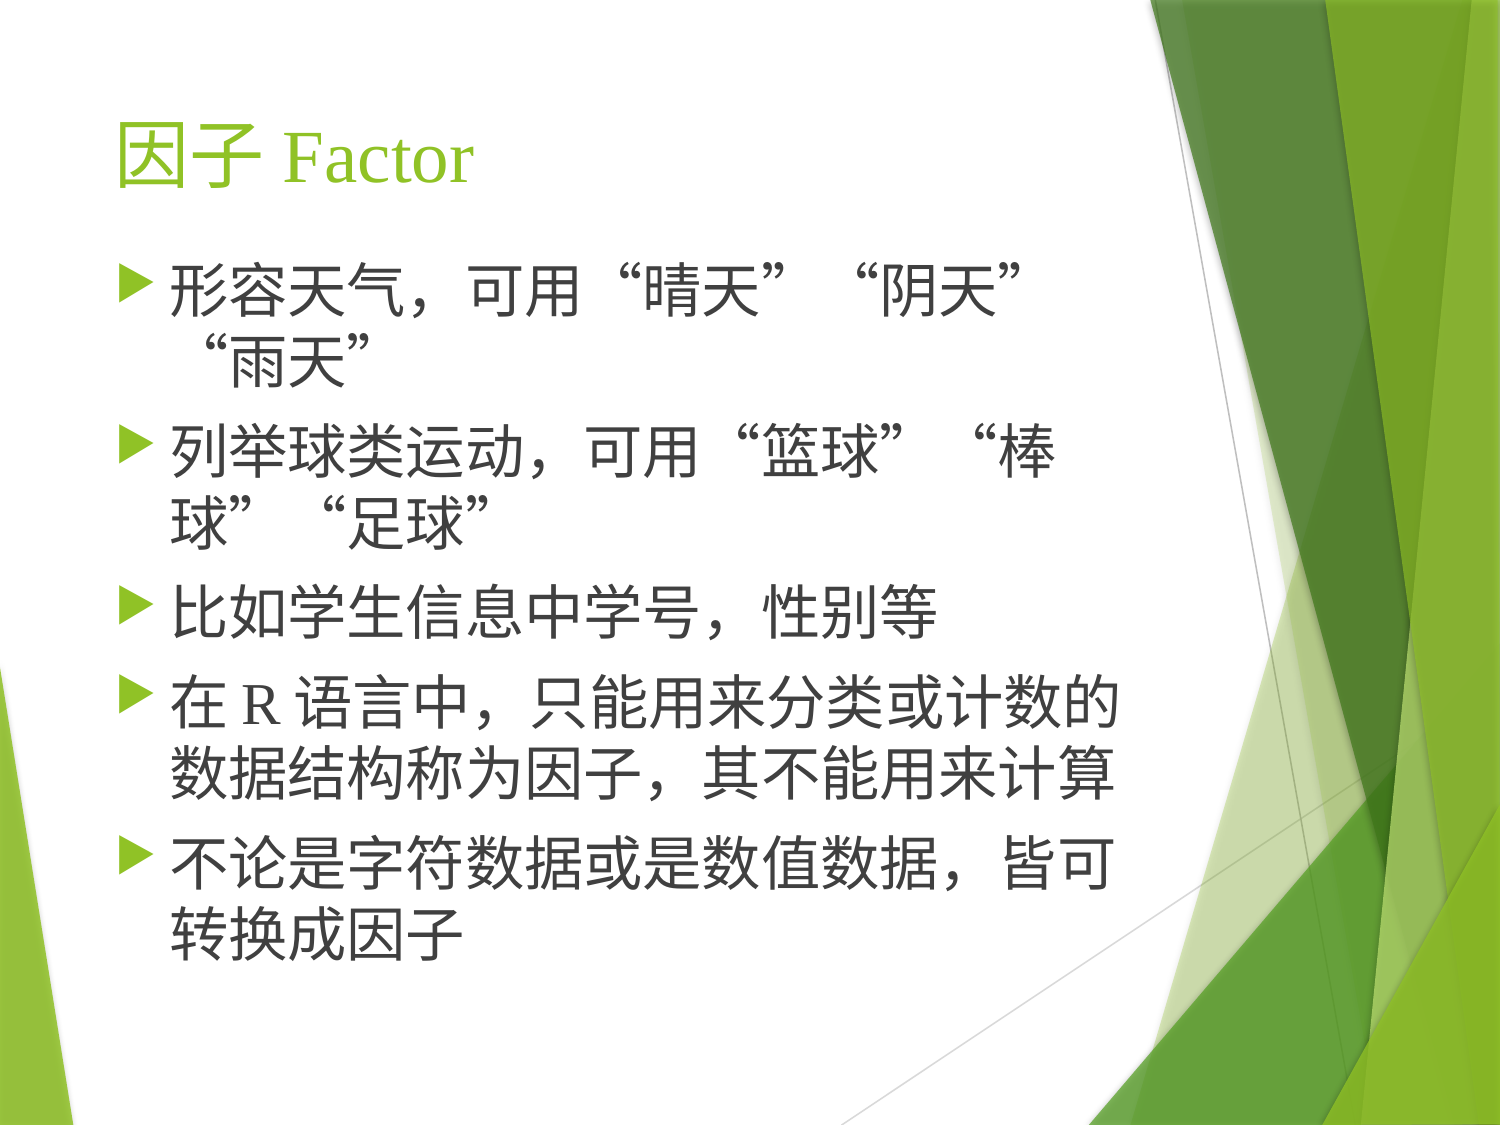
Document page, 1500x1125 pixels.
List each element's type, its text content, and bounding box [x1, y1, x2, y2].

title 因子Factor [99, 99, 1142, 211]
list 形容天气，可用“晴天”“阴天”“雨天” 列举球类运动，可用“篮球”“棒球”“足球” 比如学生信息中学号，性别等 在R语言中，只能用来分类或计数的数据结构称为因子，其不能用来计算 不论是字符数据或是数值数据，皆可转换成因子 [99, 245, 1142, 992]
